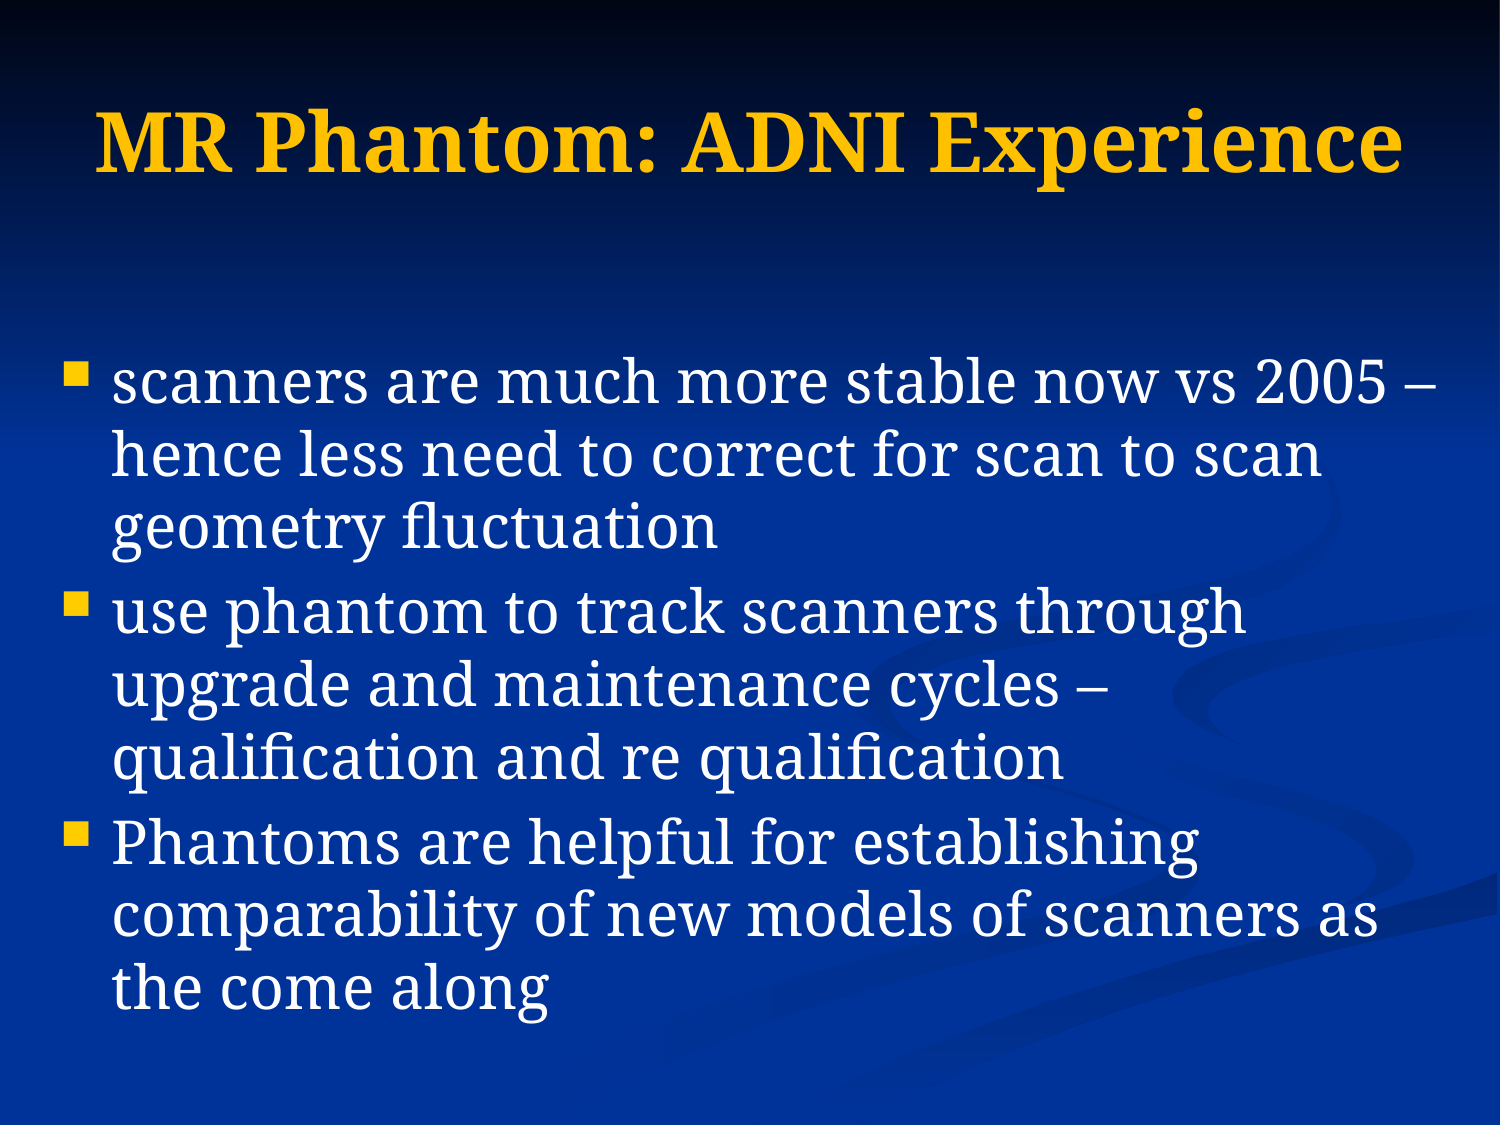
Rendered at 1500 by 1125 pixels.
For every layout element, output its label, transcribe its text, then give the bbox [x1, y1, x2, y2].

title MR Phantom: ADNI Experience [75, 45, 1425, 233]
list scanners are much more stable now vs 2005 –hence less need to correct for scan to scan geometry fluctuation use phantom to track scanners through upgrade and maintenance cycles – qualification and re qualification Phantoms are helpful for establishing comparability of new models of scanners as the come along [45, 335, 1455, 858]
